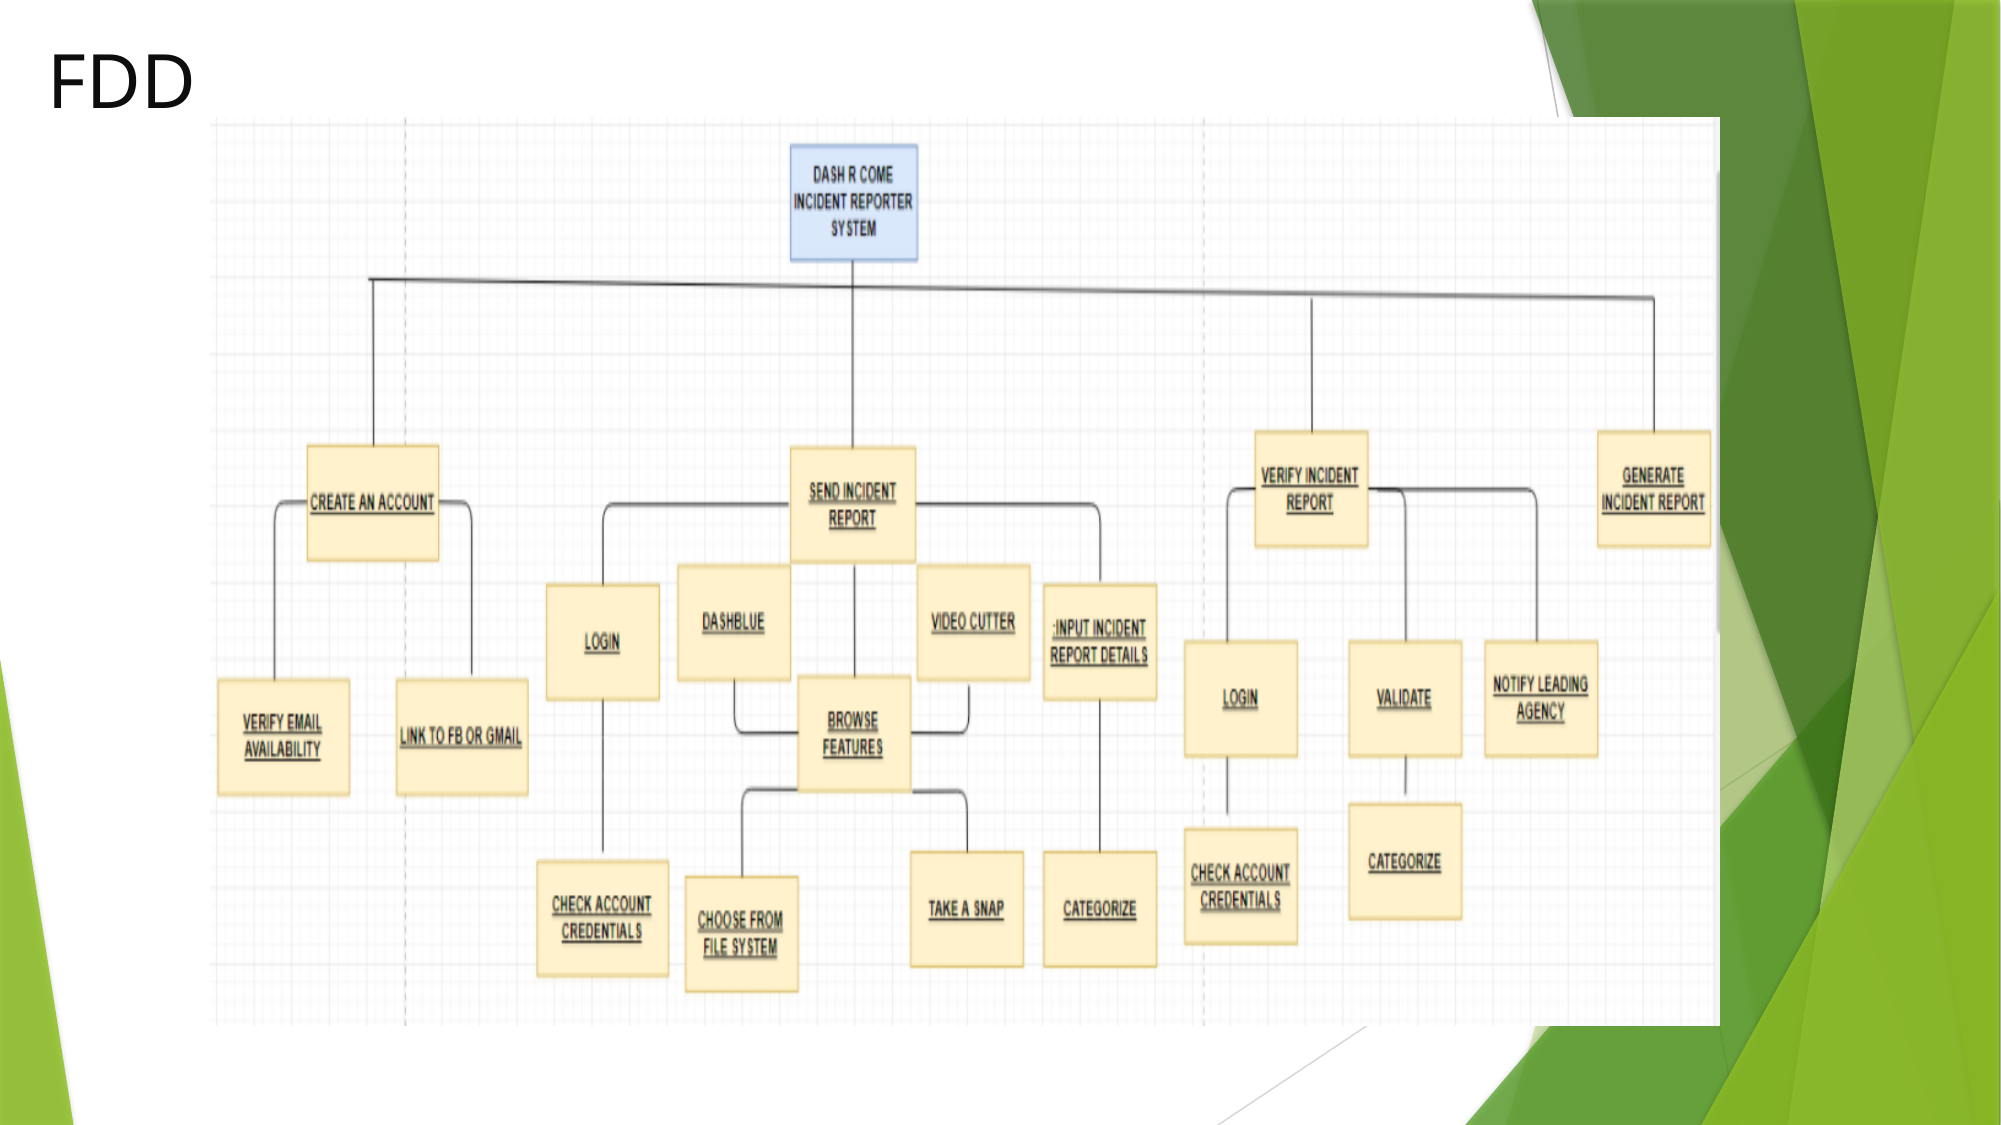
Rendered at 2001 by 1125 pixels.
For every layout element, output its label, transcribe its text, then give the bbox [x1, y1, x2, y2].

title FDD [32, 26, 1522, 134]
picture [210, 116, 1721, 1027]
